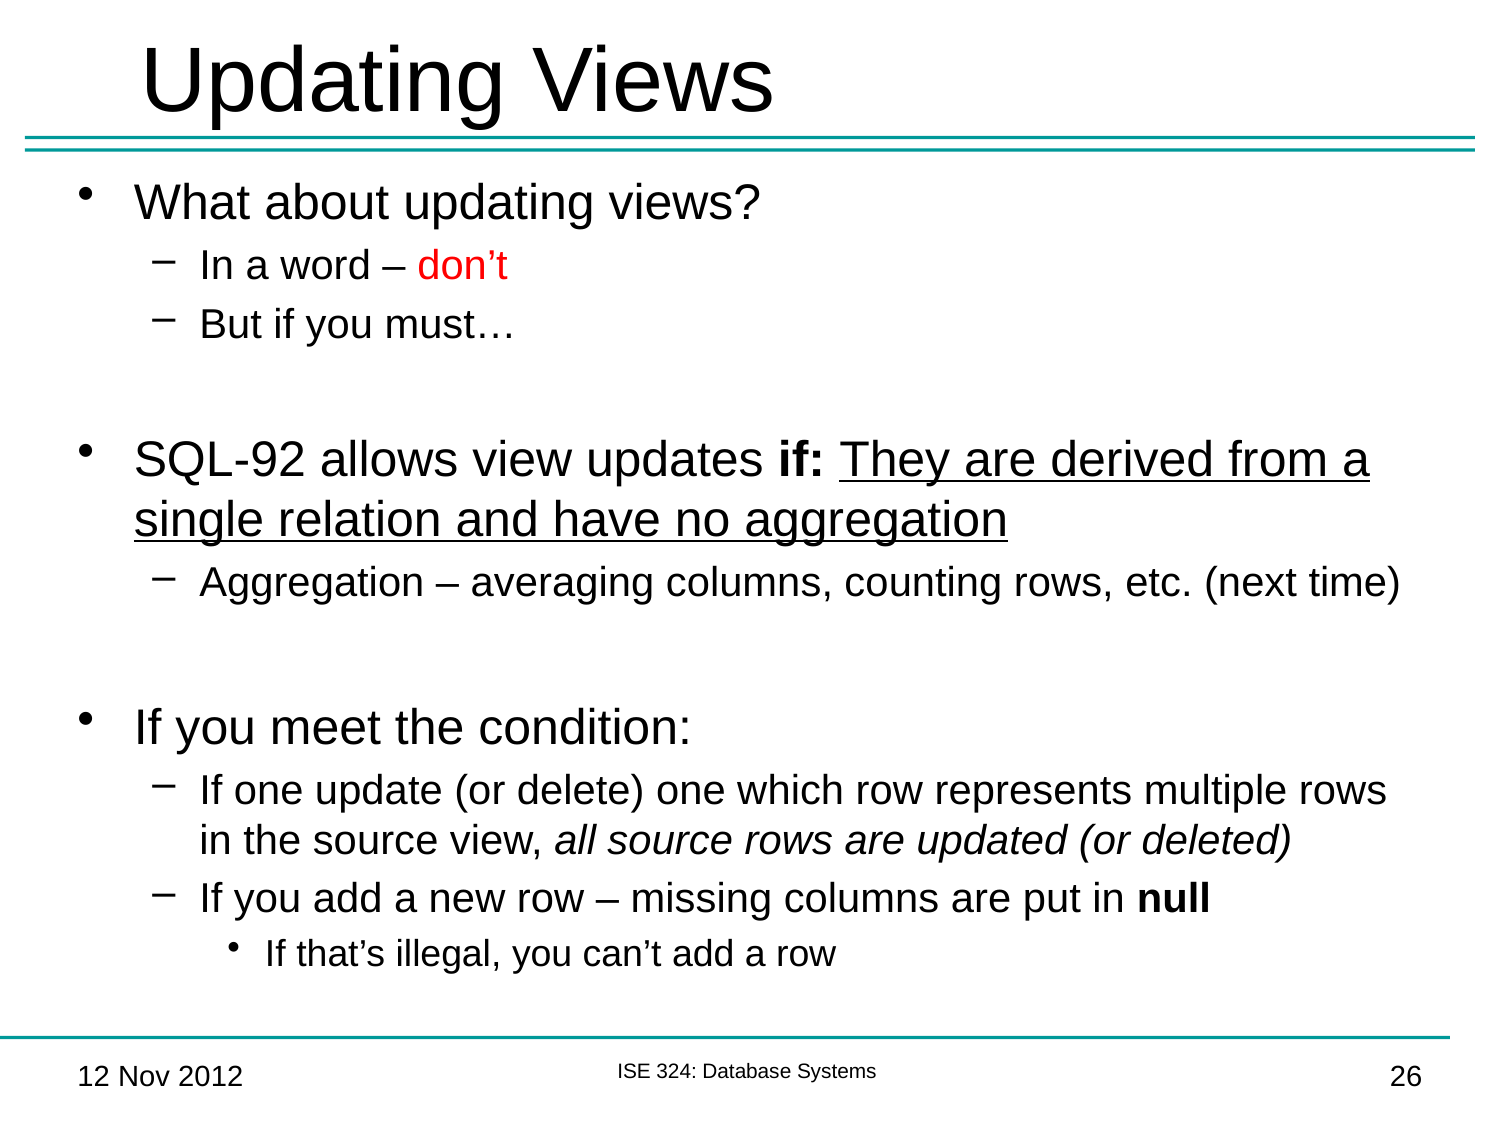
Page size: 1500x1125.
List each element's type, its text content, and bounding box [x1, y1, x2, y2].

list What about updating views? In a word – don’t But if you must… SQL-92 allows view updates if: They are derived from a single relation and have no aggregation Aggregation – averaging columns, counting rows, etc. (next time) If you meet the condition: If one update (or delete) one which row represents multiple rows in the source view, all source rows are updated (or deleted) If you add a new row – missing columns are put in null If that’s illegal, you can’t add a row [62, 162, 1438, 1025]
title Updating Views [125, 0, 1438, 150]
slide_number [62, 1049, 426, 1101]
footer ISE 324: Database Systems [462, 1049, 1038, 1101]
slide_number 26 [1074, 1049, 1438, 1101]
